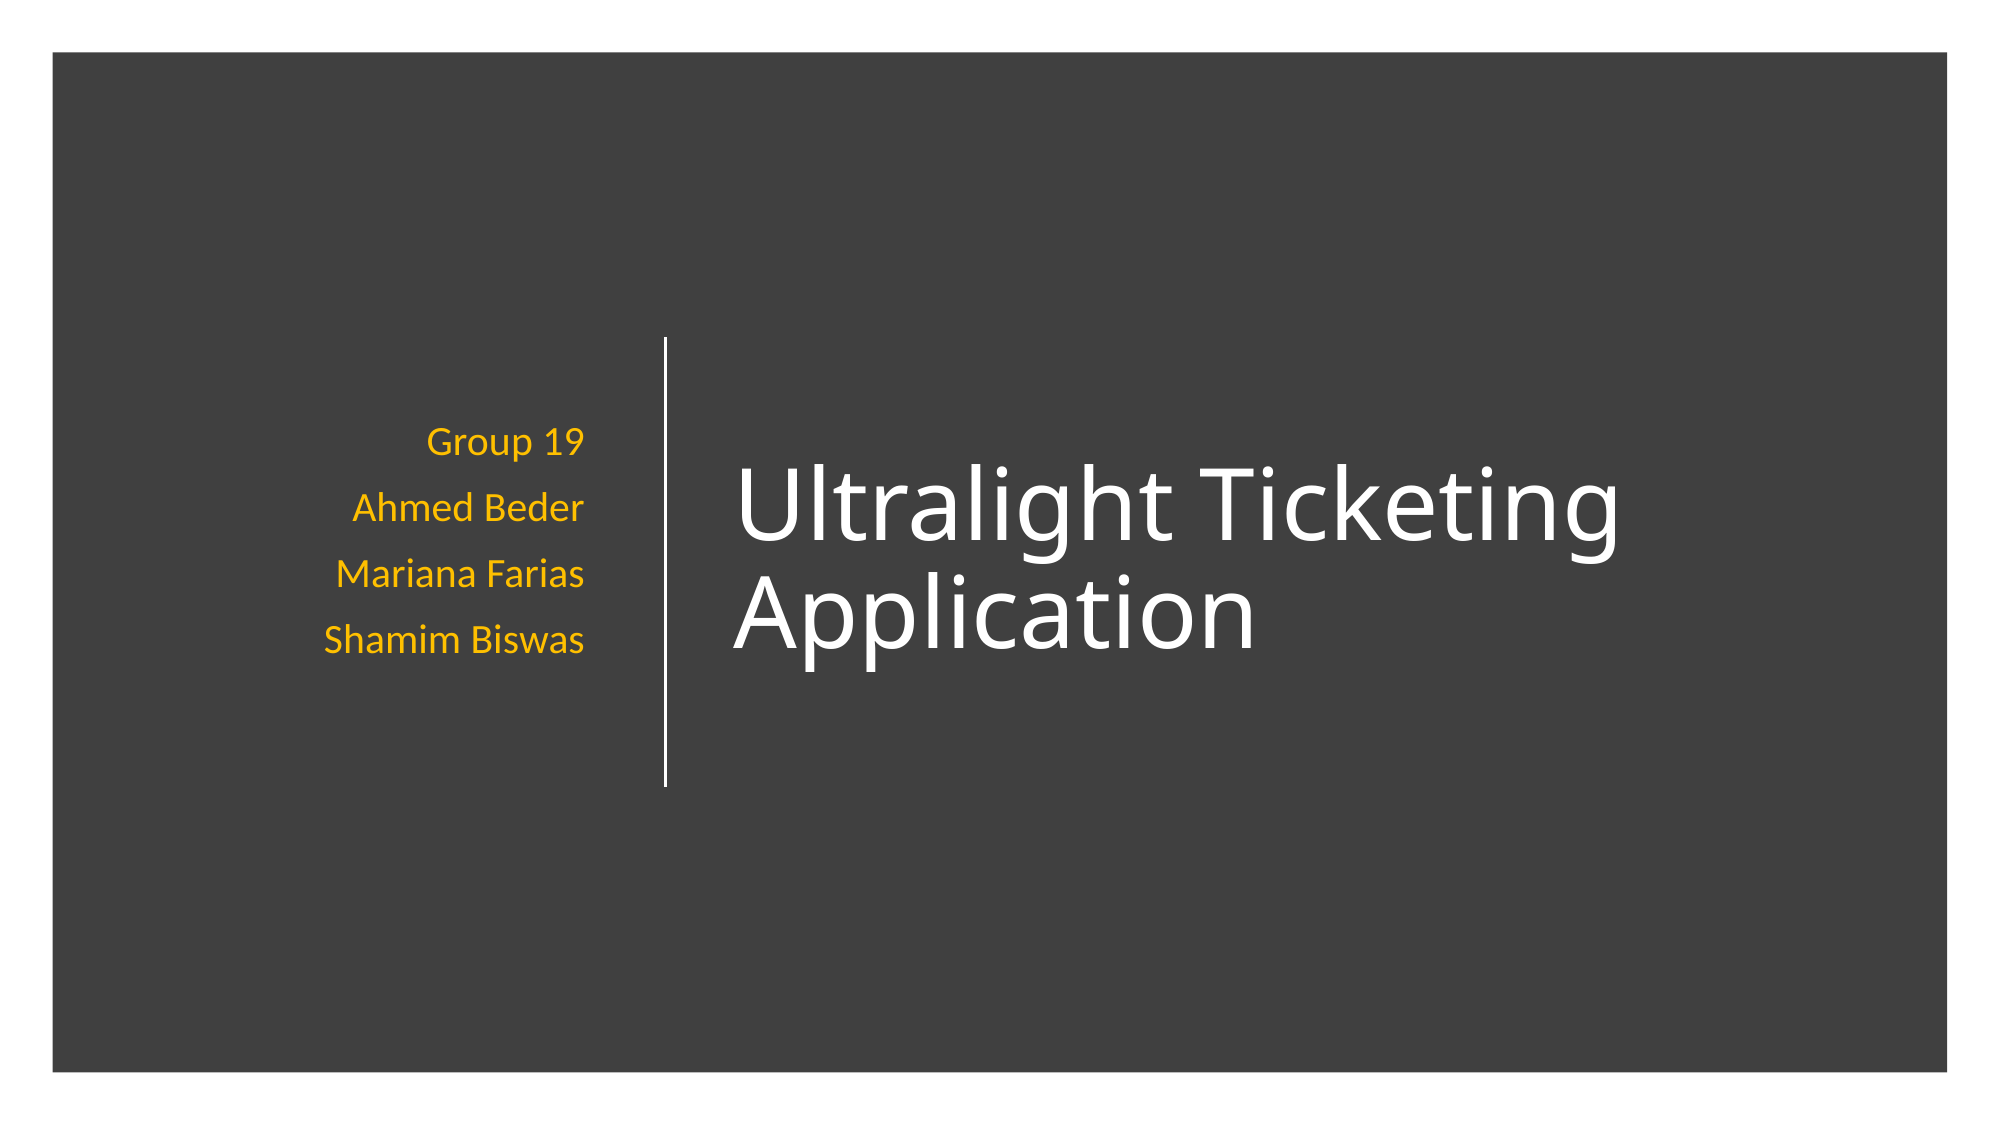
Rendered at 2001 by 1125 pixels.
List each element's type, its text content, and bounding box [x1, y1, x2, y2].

subtitle Group 19 Ahmed Beder Mariana Farias Shamim Biswas [155, 169, 600, 979]
title Ultralight Ticketing Application [718, 158, 1829, 967]
text_box [52, 51, 1948, 1073]
